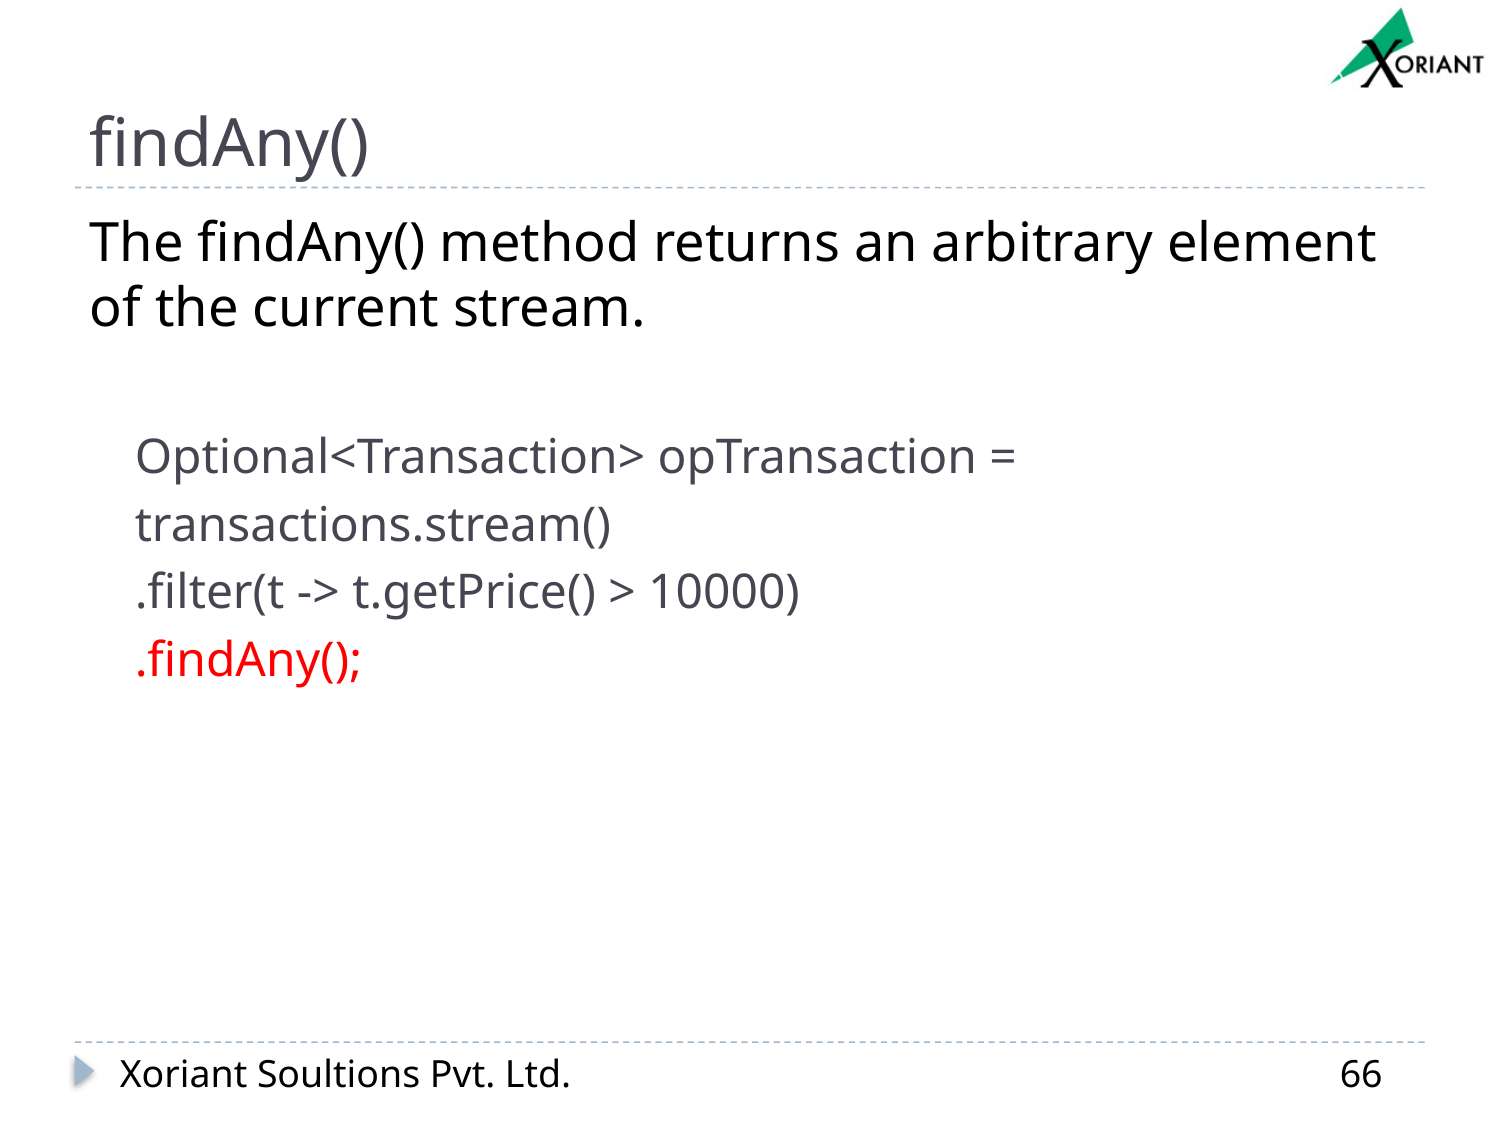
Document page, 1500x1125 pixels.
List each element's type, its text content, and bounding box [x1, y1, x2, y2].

list The findAny() method returns an arbitrary element of the current stream. Optional<Transaction> opTransaction = transactions.stream() .filter(t -> t.getPrice() > 10000) .findAny(); [75, 200, 1425, 1010]
slide_number 66 [1325, 1042, 1425, 1103]
title findAny() [75, 24, 1425, 188]
picture [1325, 0, 1500, 91]
footer Xoriant Soultions Pvt. Ltd. [105, 1042, 675, 1103]
